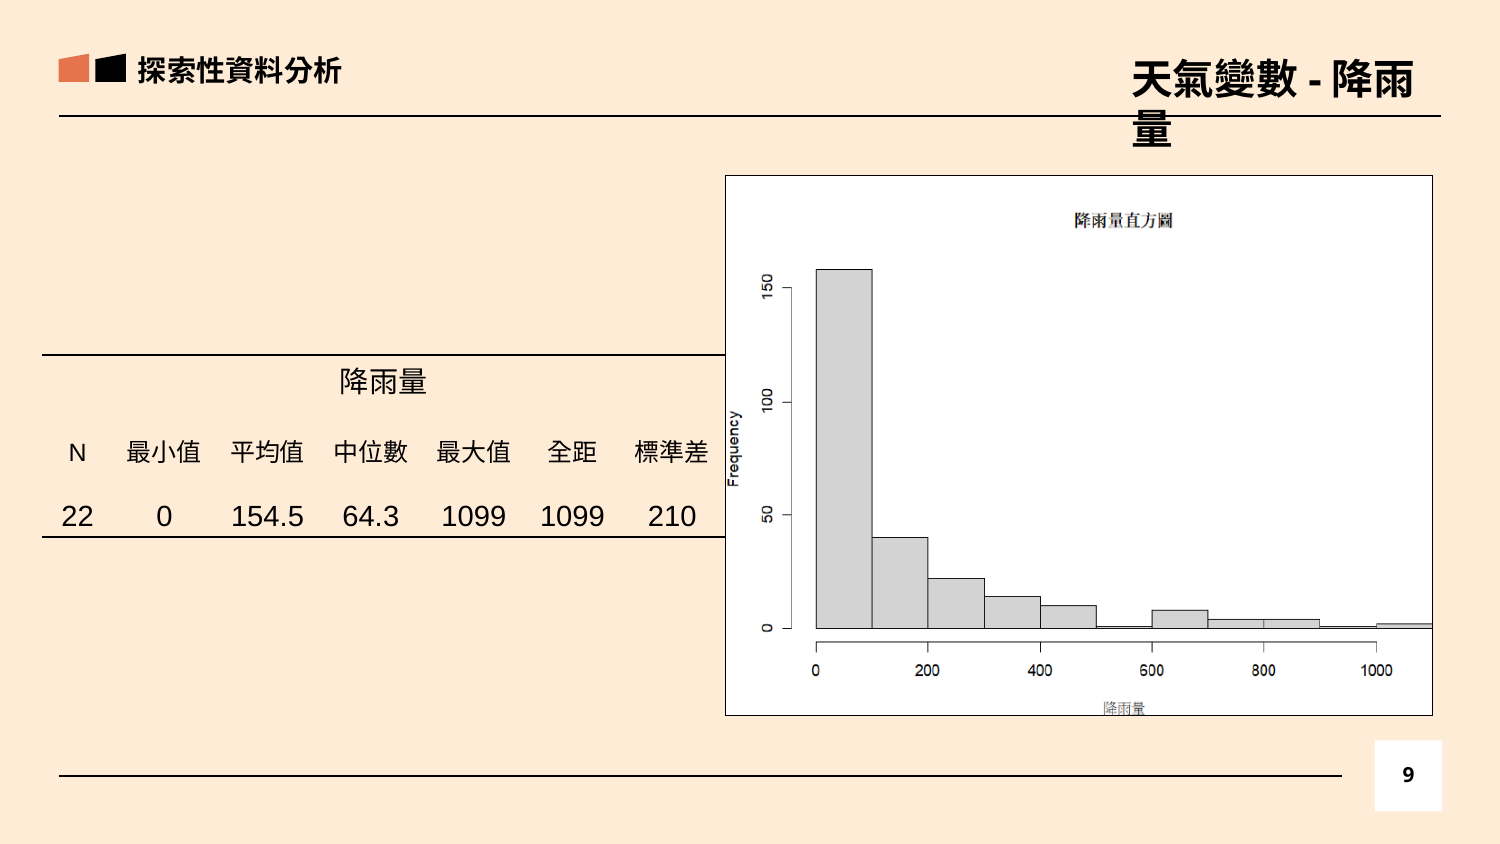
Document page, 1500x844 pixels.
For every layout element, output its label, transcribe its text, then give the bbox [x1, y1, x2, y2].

table_cell 210 [619, 495, 720, 536]
table_cell 最小值 [113, 411, 216, 495]
table_header 降雨量 [42, 356, 720, 411]
text_box [58, 53, 90, 82]
text_box [95, 54, 122, 82]
table_cell 平均值 [216, 411, 319, 495]
table_cell 64.3 [319, 495, 422, 536]
table_cell N [42, 411, 113, 495]
table_cell 1099 [526, 495, 619, 536]
text_box 探索性資料分析 [122, 37, 404, 104]
table_cell 1099 [422, 495, 526, 536]
title 天氣變數-降雨量 [1125, 37, 1469, 132]
table_cell 最大值 [422, 411, 526, 495]
table_cell 標準差 [619, 411, 720, 495]
picture [725, 175, 1434, 717]
table_cell 中位數 [319, 411, 422, 495]
slide_number 9 [1374, 740, 1443, 812]
table_cell 154.5 [216, 495, 319, 536]
table_cell 0 [113, 495, 216, 536]
table_cell 全距 [526, 411, 619, 495]
table_cell 22 [42, 495, 113, 536]
